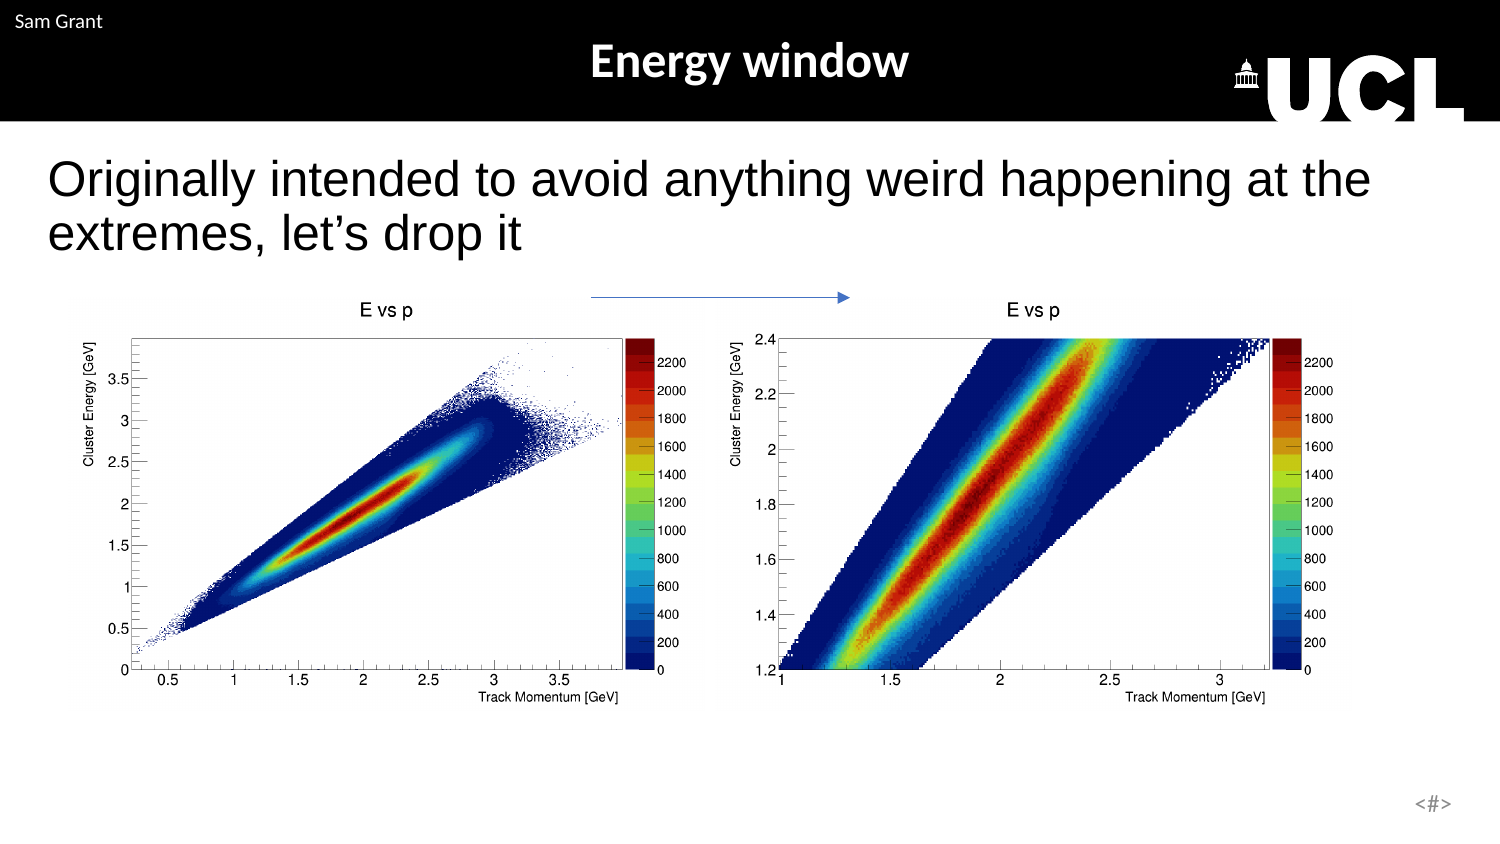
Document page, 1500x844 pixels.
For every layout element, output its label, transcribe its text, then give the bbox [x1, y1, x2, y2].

picture [68, 297, 705, 711]
picture [715, 297, 1352, 711]
slide_number 6 [1129, 780, 1468, 826]
text_box Energy window [217, 19, 1283, 95]
list Originally intended to avoid anything weird happening at the extremes, let’s drop it [32, 145, 1467, 807]
